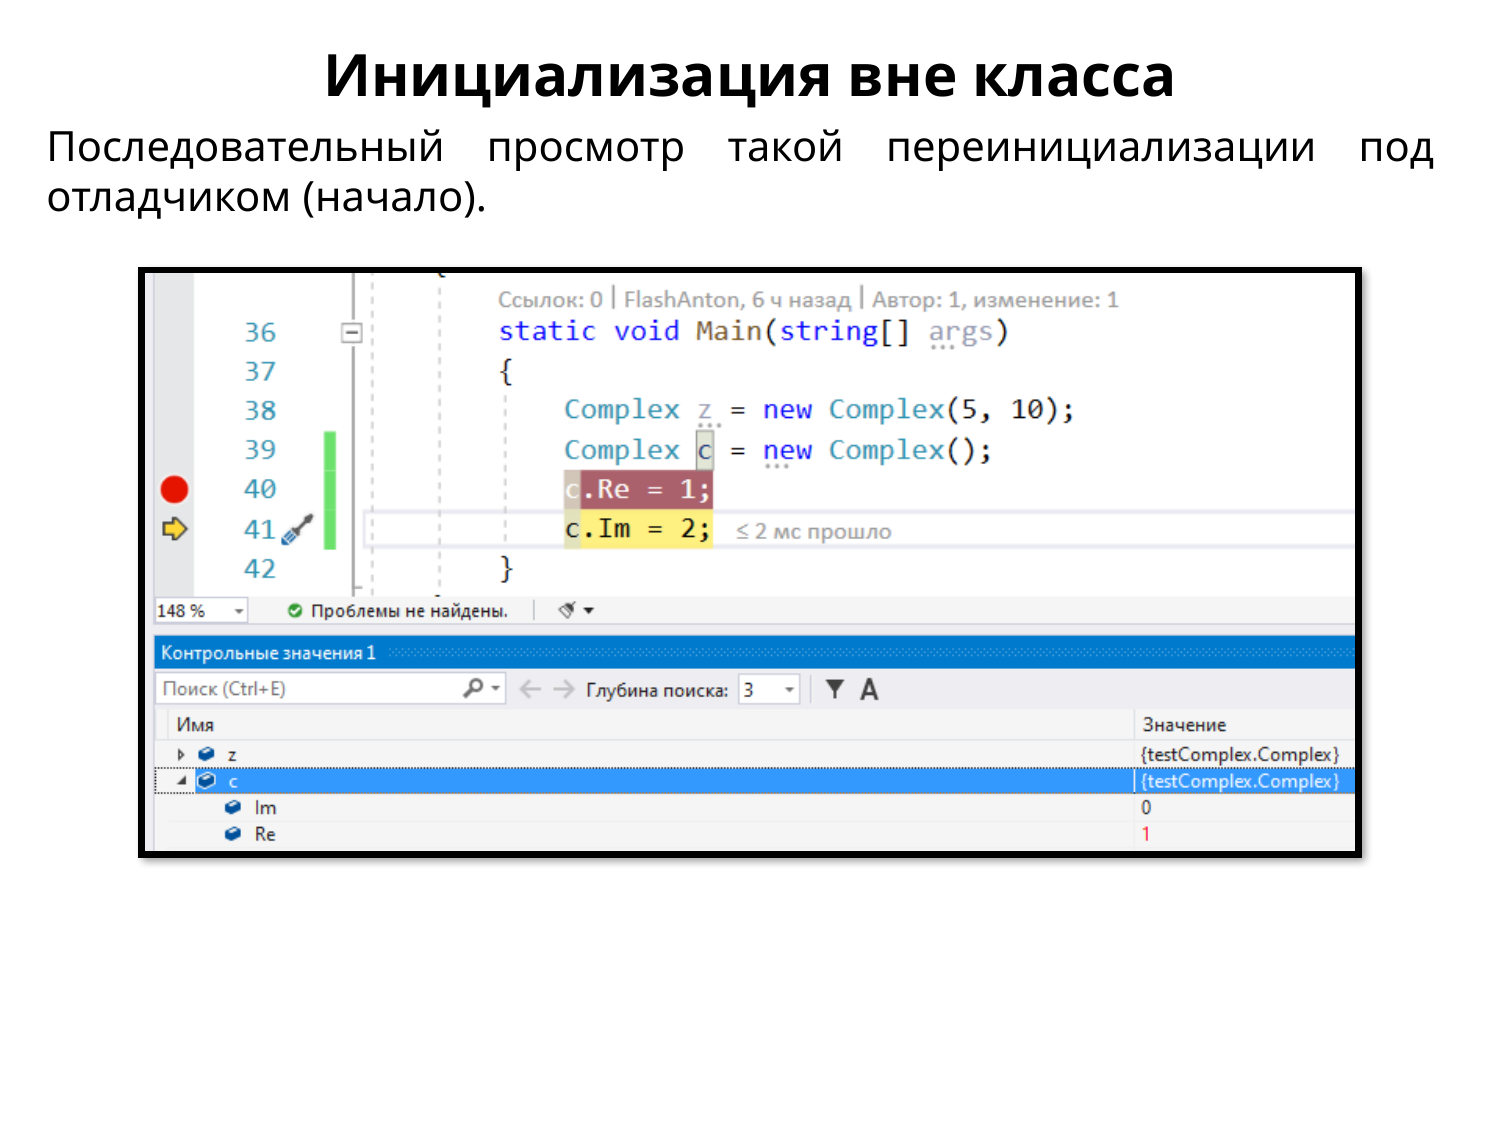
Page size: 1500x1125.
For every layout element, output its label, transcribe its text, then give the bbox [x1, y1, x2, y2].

text_box Инициализация вне класса [17, 30, 1483, 116]
picture [144, 273, 1356, 852]
text_box Последовательный просмотр такой переинициализации под отладчиком (начало). [31, 112, 1450, 228]
